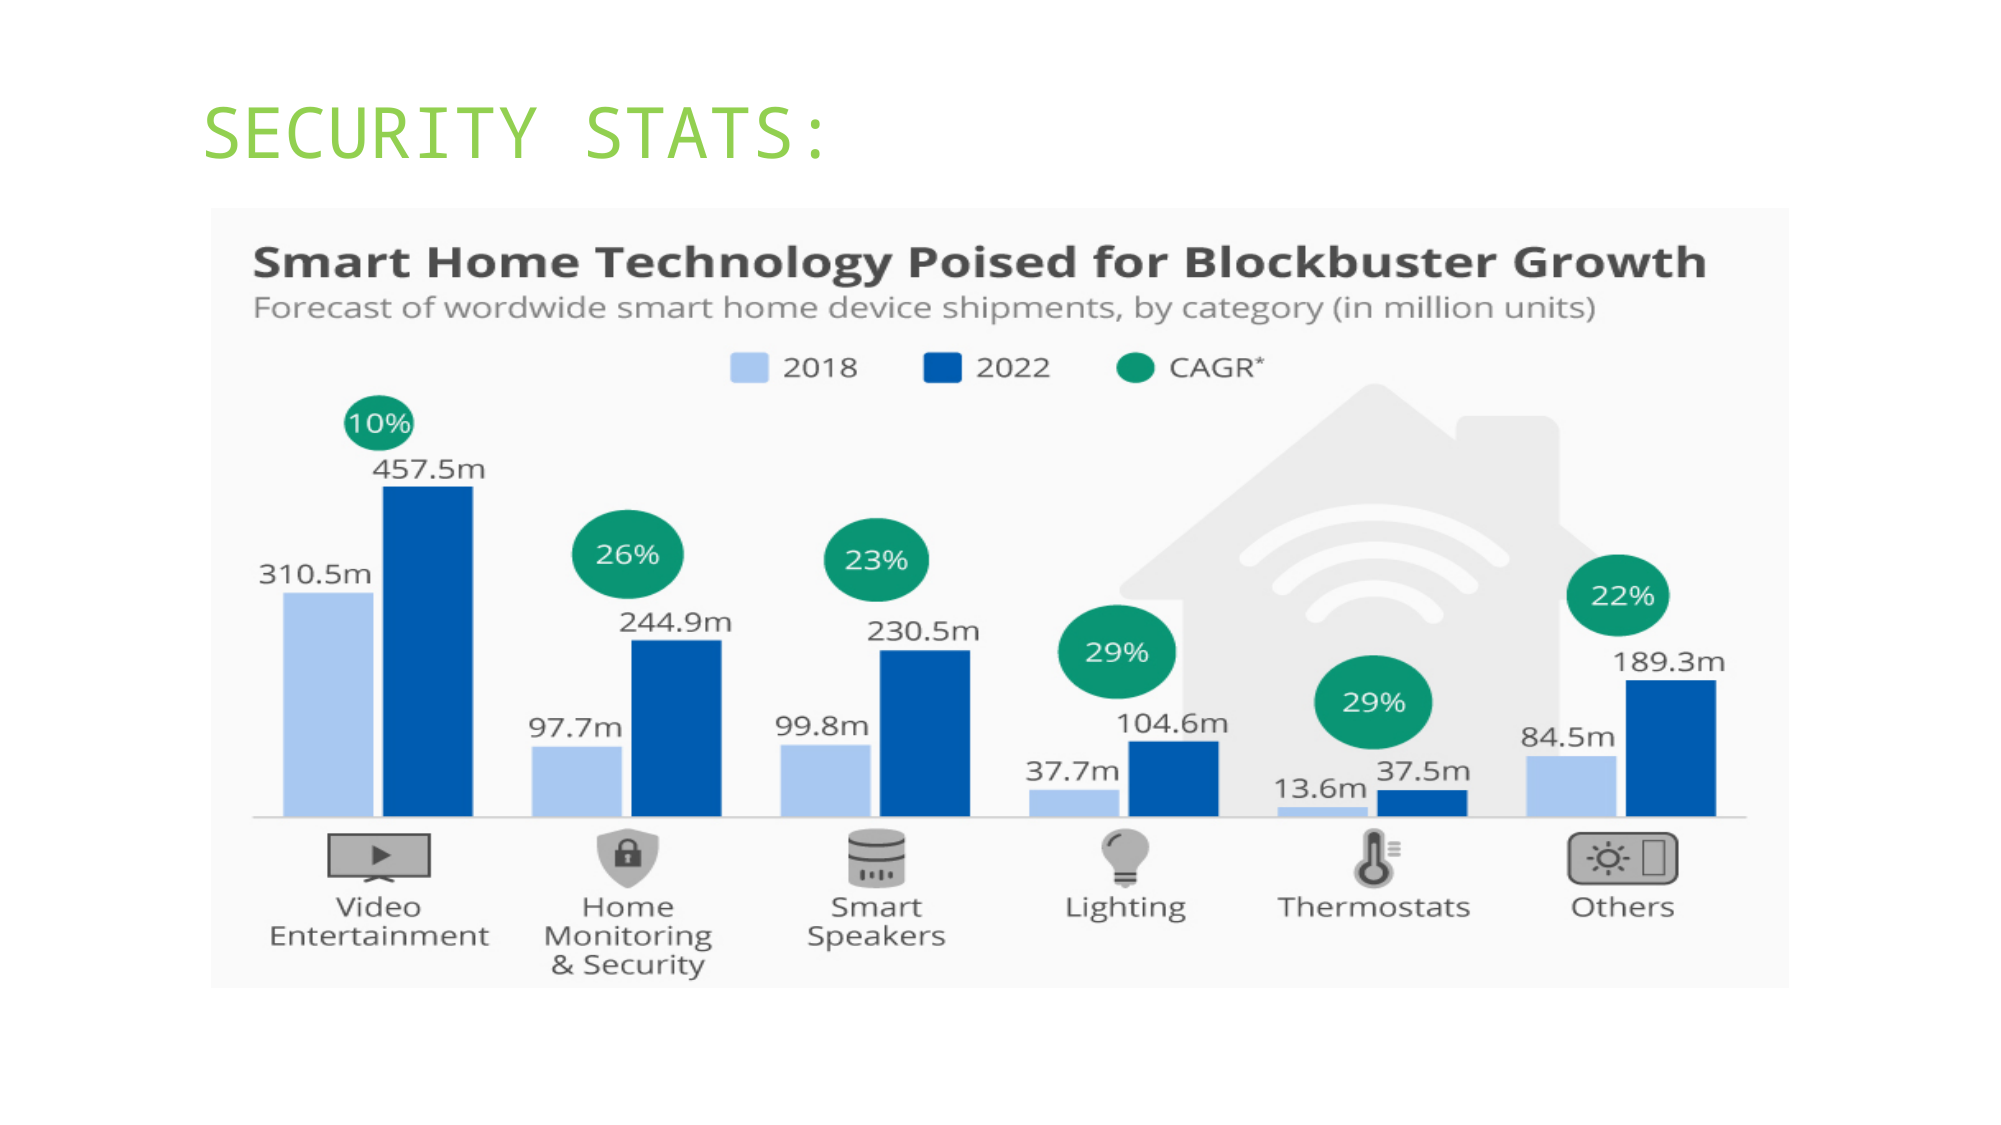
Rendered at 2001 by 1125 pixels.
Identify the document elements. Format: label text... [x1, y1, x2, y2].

title SECURITY STATS: [184, 0, 1685, 182]
picture [211, 208, 1789, 988]
